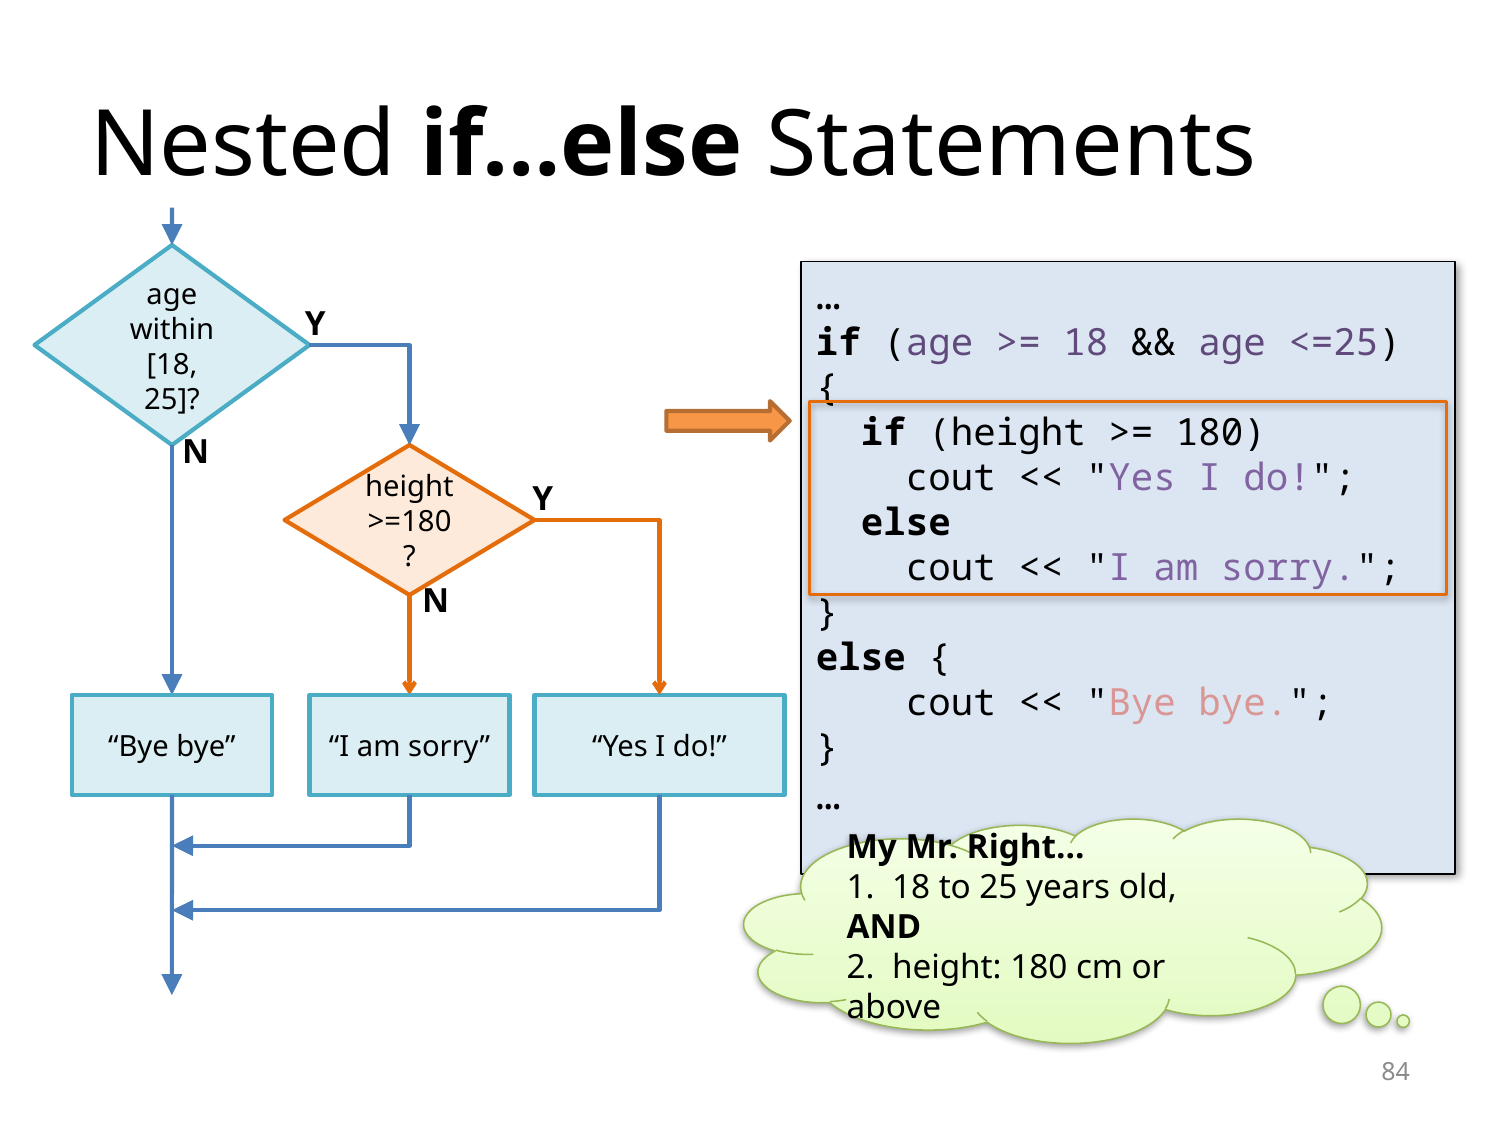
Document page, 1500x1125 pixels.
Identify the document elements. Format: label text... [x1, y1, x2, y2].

text_box My Mr. Right… 1. 18 to 25 years old, AND 2. height: 180 cm or above [787, 818, 1383, 1045]
slide_number 84 [1074, 1042, 1425, 1103]
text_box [34, 207, 785, 996]
text_box [788, 416, 792, 426]
title Nested if…else Statements [75, 45, 1425, 233]
text_box … if (age >= 18 && age <=25) { if (height >= 180) cout << "Yes I do!"; else cout << "I am sorry."; } else { cout << "Bye bye."; } … [800, 261, 1456, 875]
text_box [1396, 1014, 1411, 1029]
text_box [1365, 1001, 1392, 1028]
text_box [809, 400, 1448, 596]
